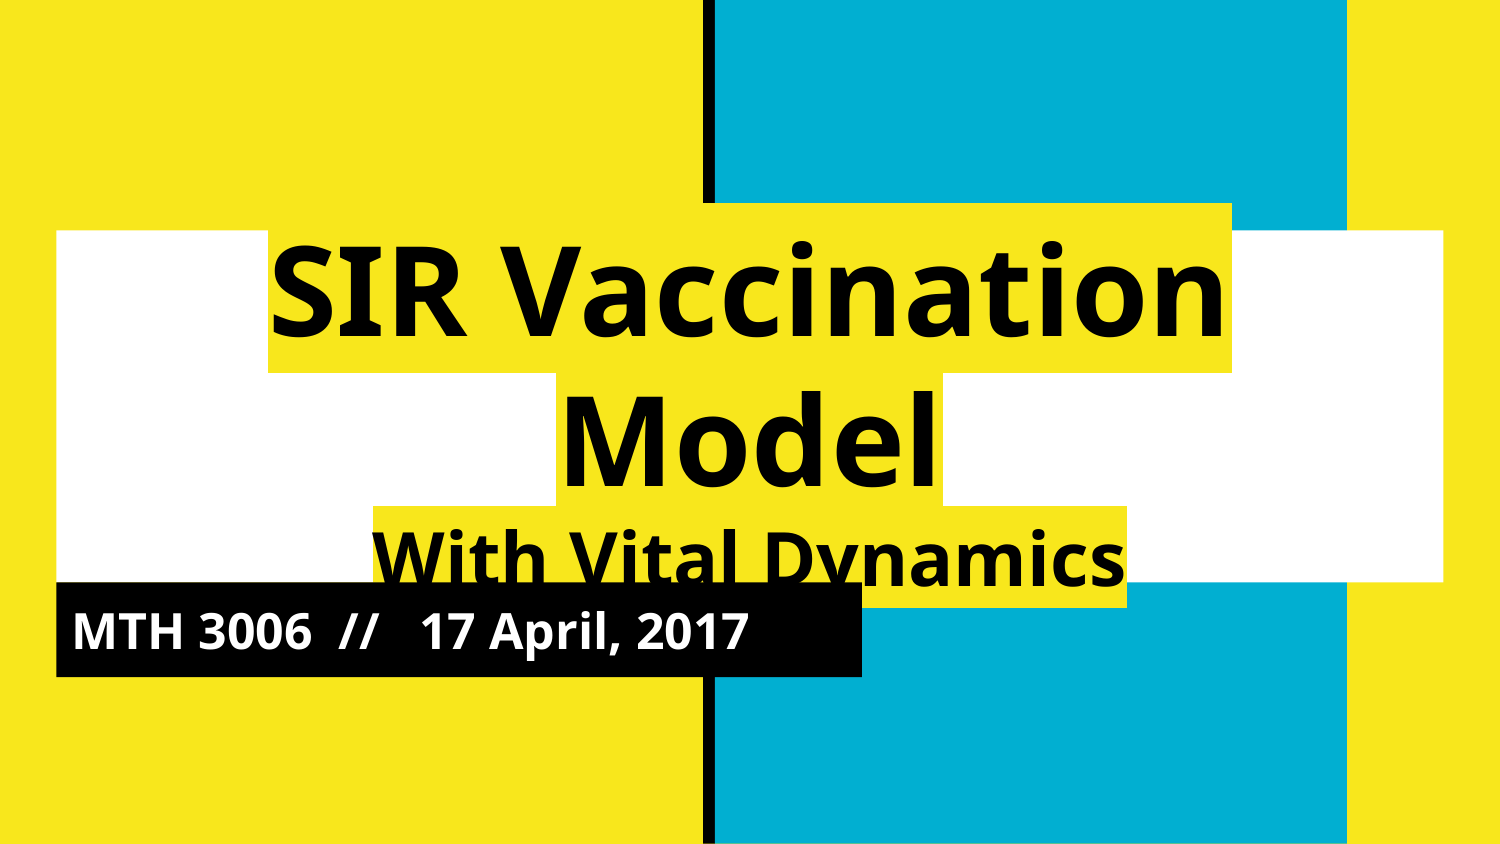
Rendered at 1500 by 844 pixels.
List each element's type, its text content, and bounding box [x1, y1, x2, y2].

title SIR Vaccination Model With Vital Dynamics [56, 230, 1444, 583]
subtitle MTH 3006 // 17 April, 2017 [56, 582, 862, 678]
